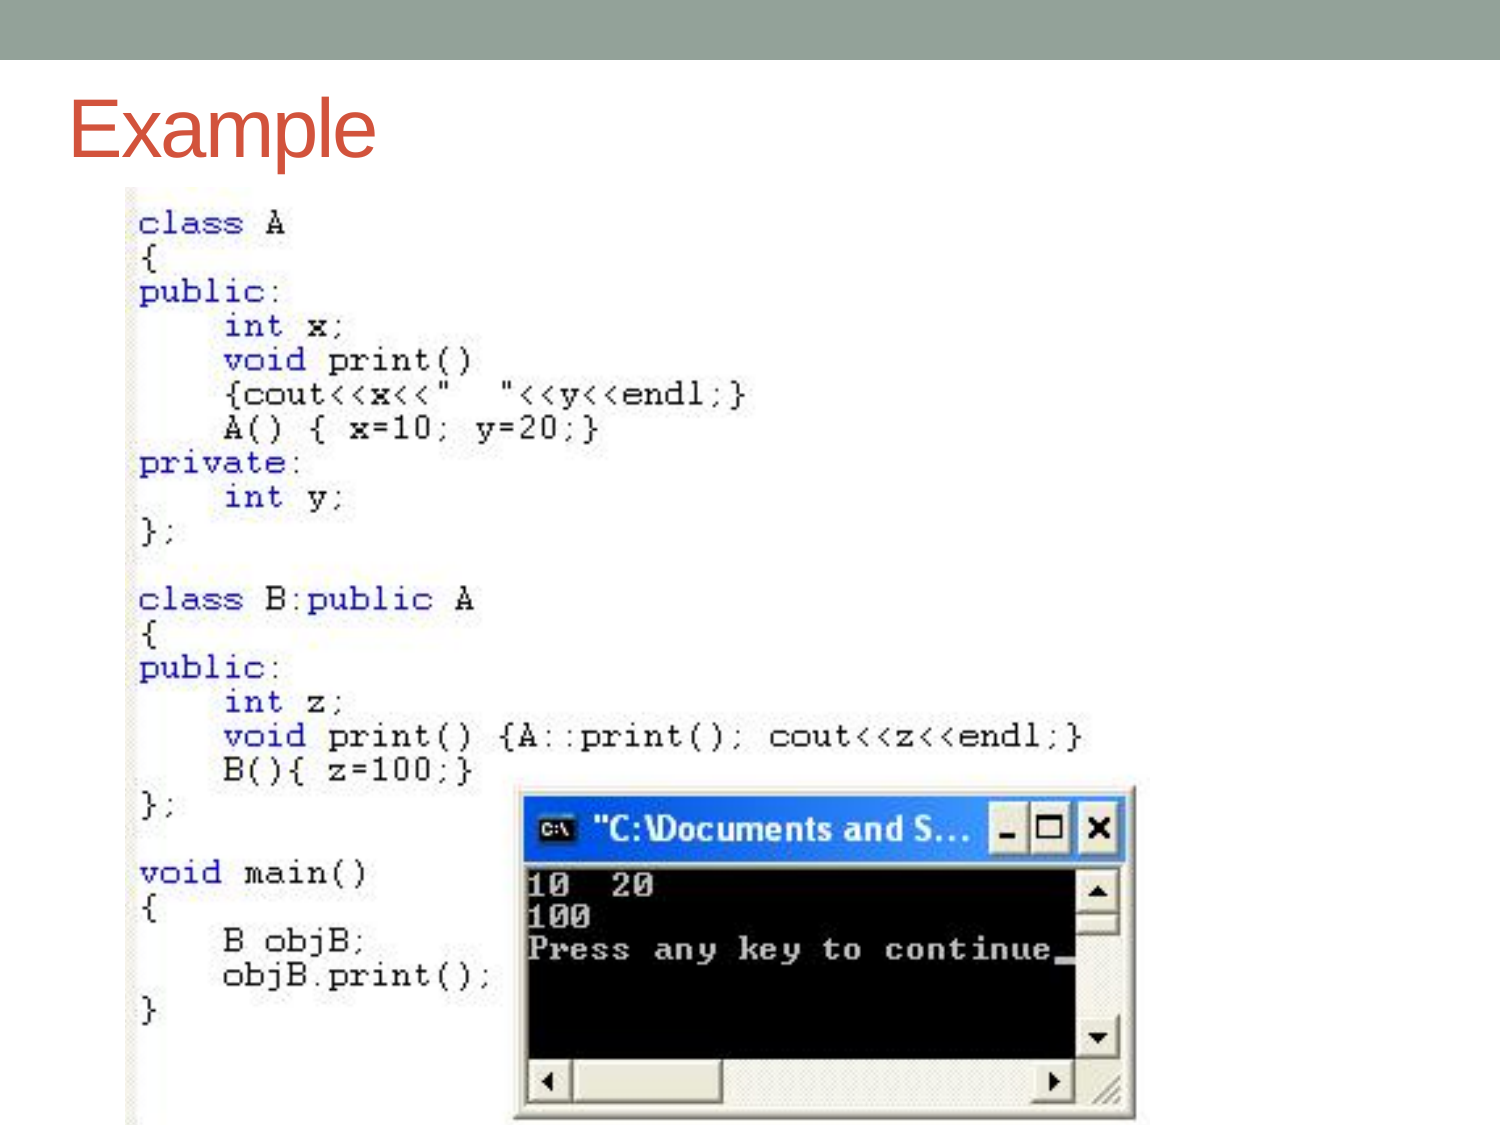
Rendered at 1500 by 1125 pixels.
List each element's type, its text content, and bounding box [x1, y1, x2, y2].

picture [124, 187, 1151, 1125]
text_box Example [53, 42, 1403, 206]
